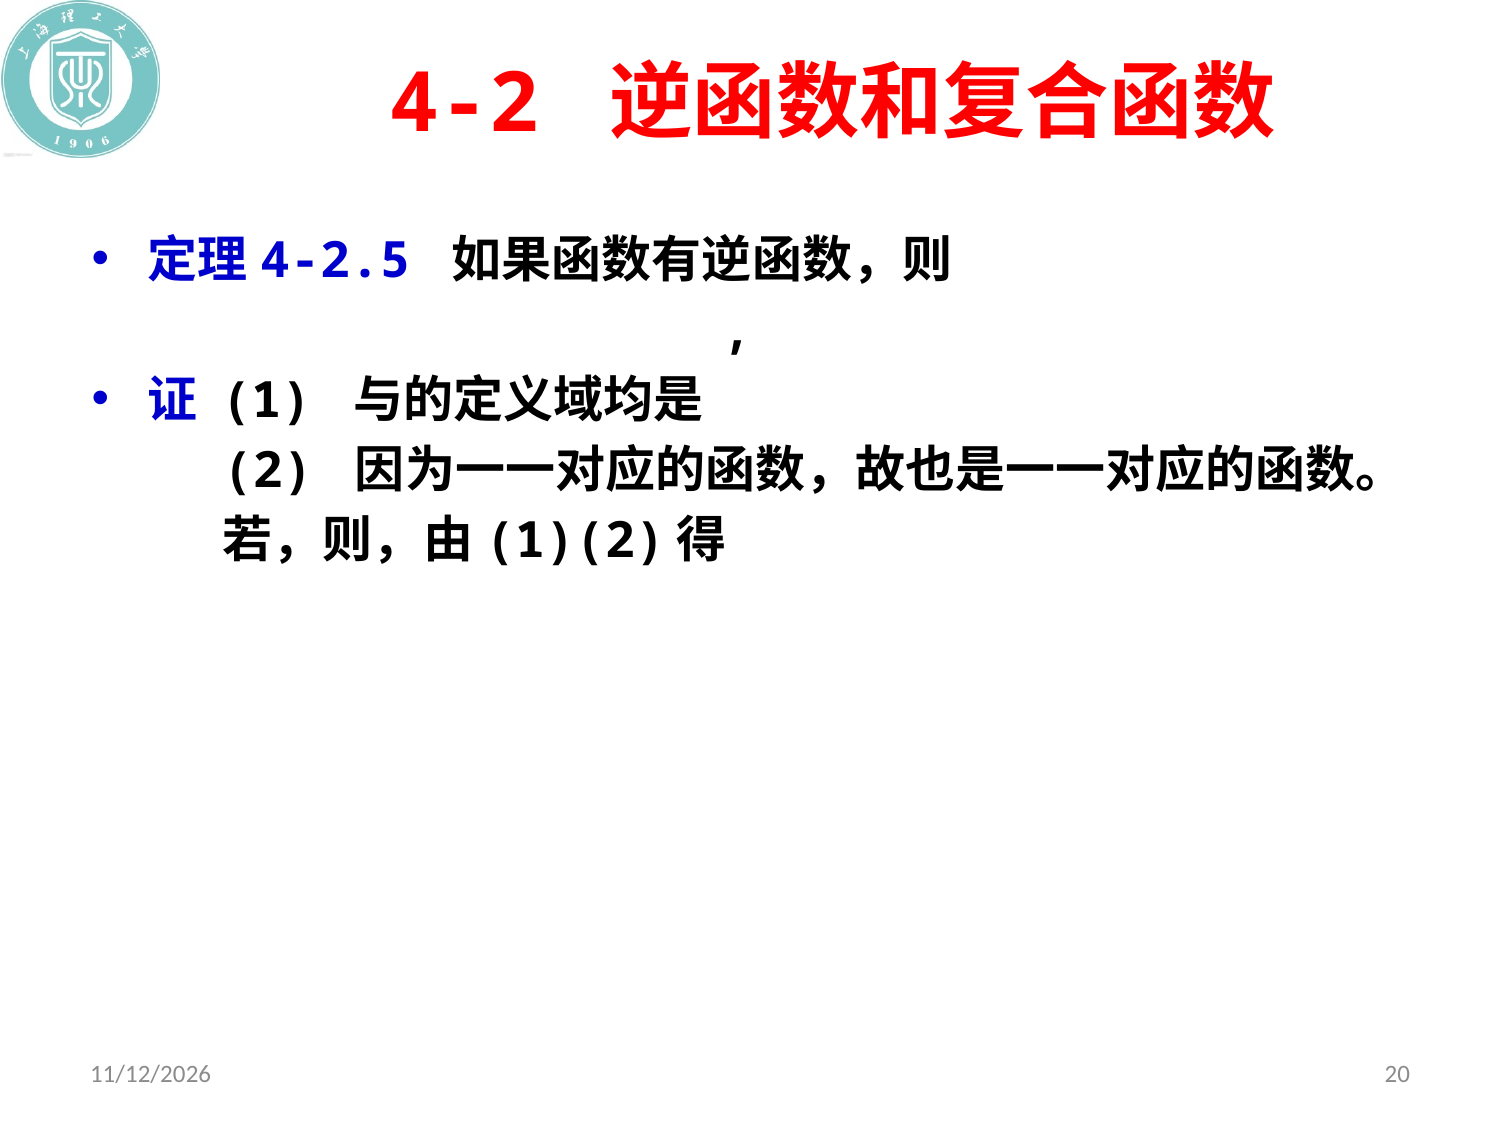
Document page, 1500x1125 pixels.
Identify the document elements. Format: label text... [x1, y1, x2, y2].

title 4-2 逆函数和复合函数 [195, 11, 1471, 185]
slide_number 20 [1074, 1042, 1425, 1103]
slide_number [75, 1042, 425, 1103]
picture [1, 0, 160, 158]
